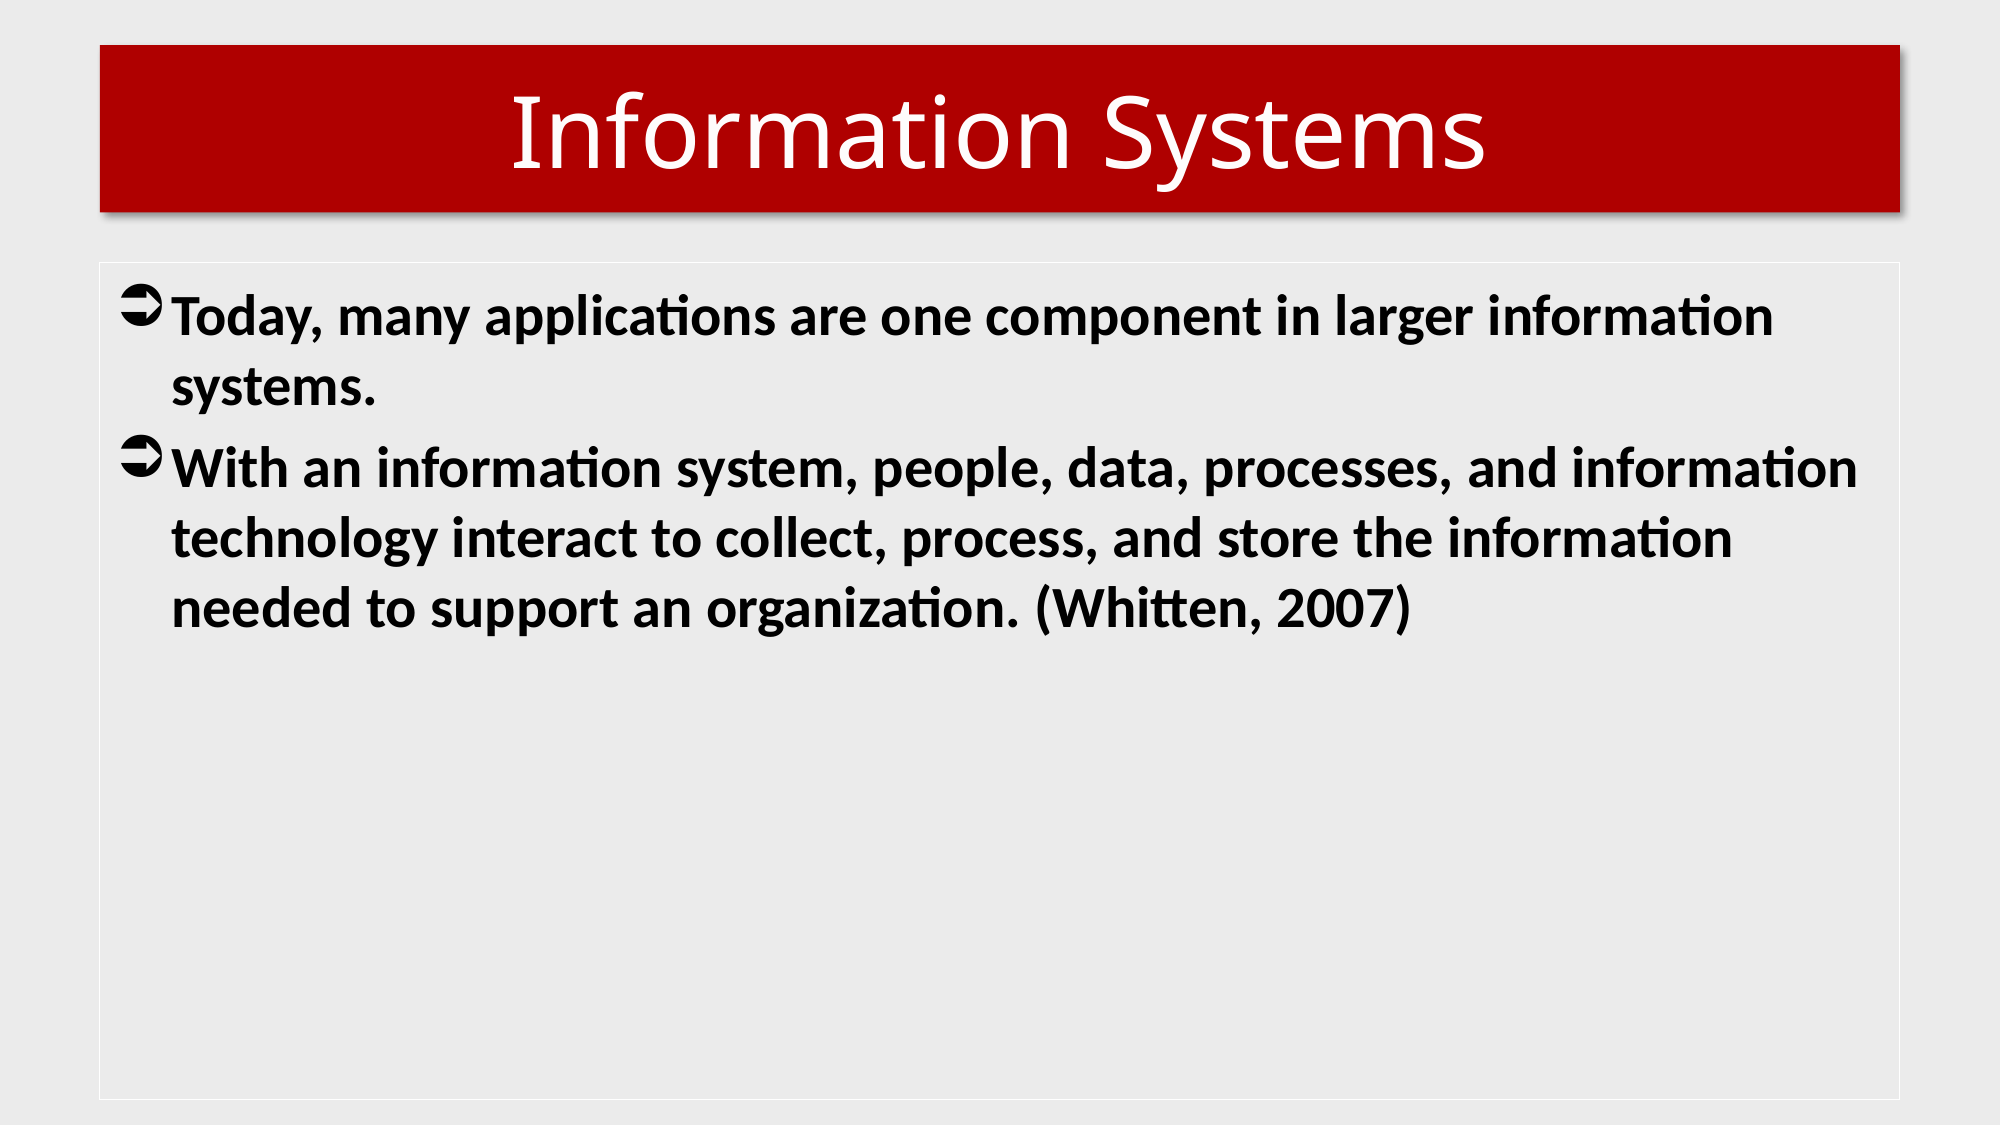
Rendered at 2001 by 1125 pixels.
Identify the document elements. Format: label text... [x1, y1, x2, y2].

title Information Systems [99, 45, 1900, 213]
list Today, many applications are one component in larger information systems. With an information system, people, data, processes, and information technology interact to collect, process, and store the information needed to support an organization. (Whitten, 2007) [99, 262, 1900, 1100]
